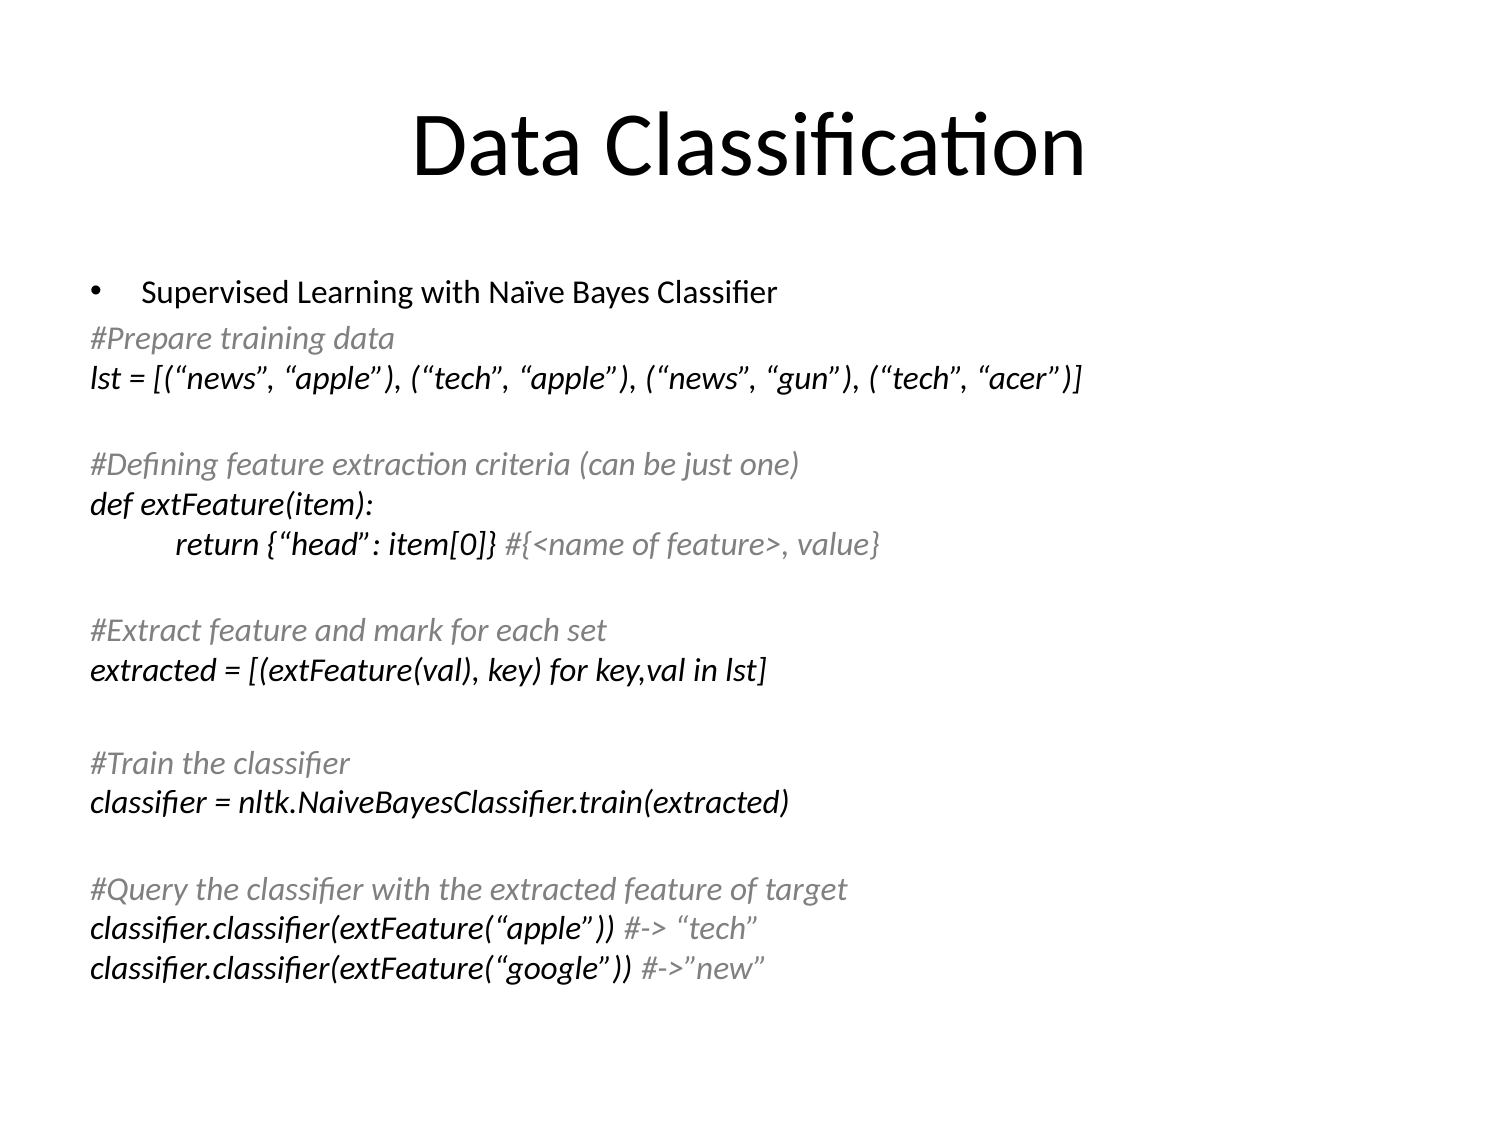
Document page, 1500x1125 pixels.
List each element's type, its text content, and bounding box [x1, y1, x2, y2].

list Supervised Learning with Naïve Bayes Classifier #Prepare training data lst = [(“news”, “apple”), (“tech”, “apple”), (“news”, “gun”), (“tech”, “acer”)] #Defining feature extraction criteria (can be just one) def extFeature(item): return {“head”: item[0]} #{<name of feature>, value} #Extract feature and mark for each set extracted = [(extFeature(val), key) for key,val in lst] #Train the classifier classifier = nltk.NaiveBayesClassifier.train(extracted) #Query the classifier with the extracted feature of target classifier.classifier(extFeature(“apple”)) #-> “tech” classifier.classifier(extFeature(“google”)) #->”new” [75, 262, 1425, 1005]
title Data Classification [75, 45, 1425, 233]
